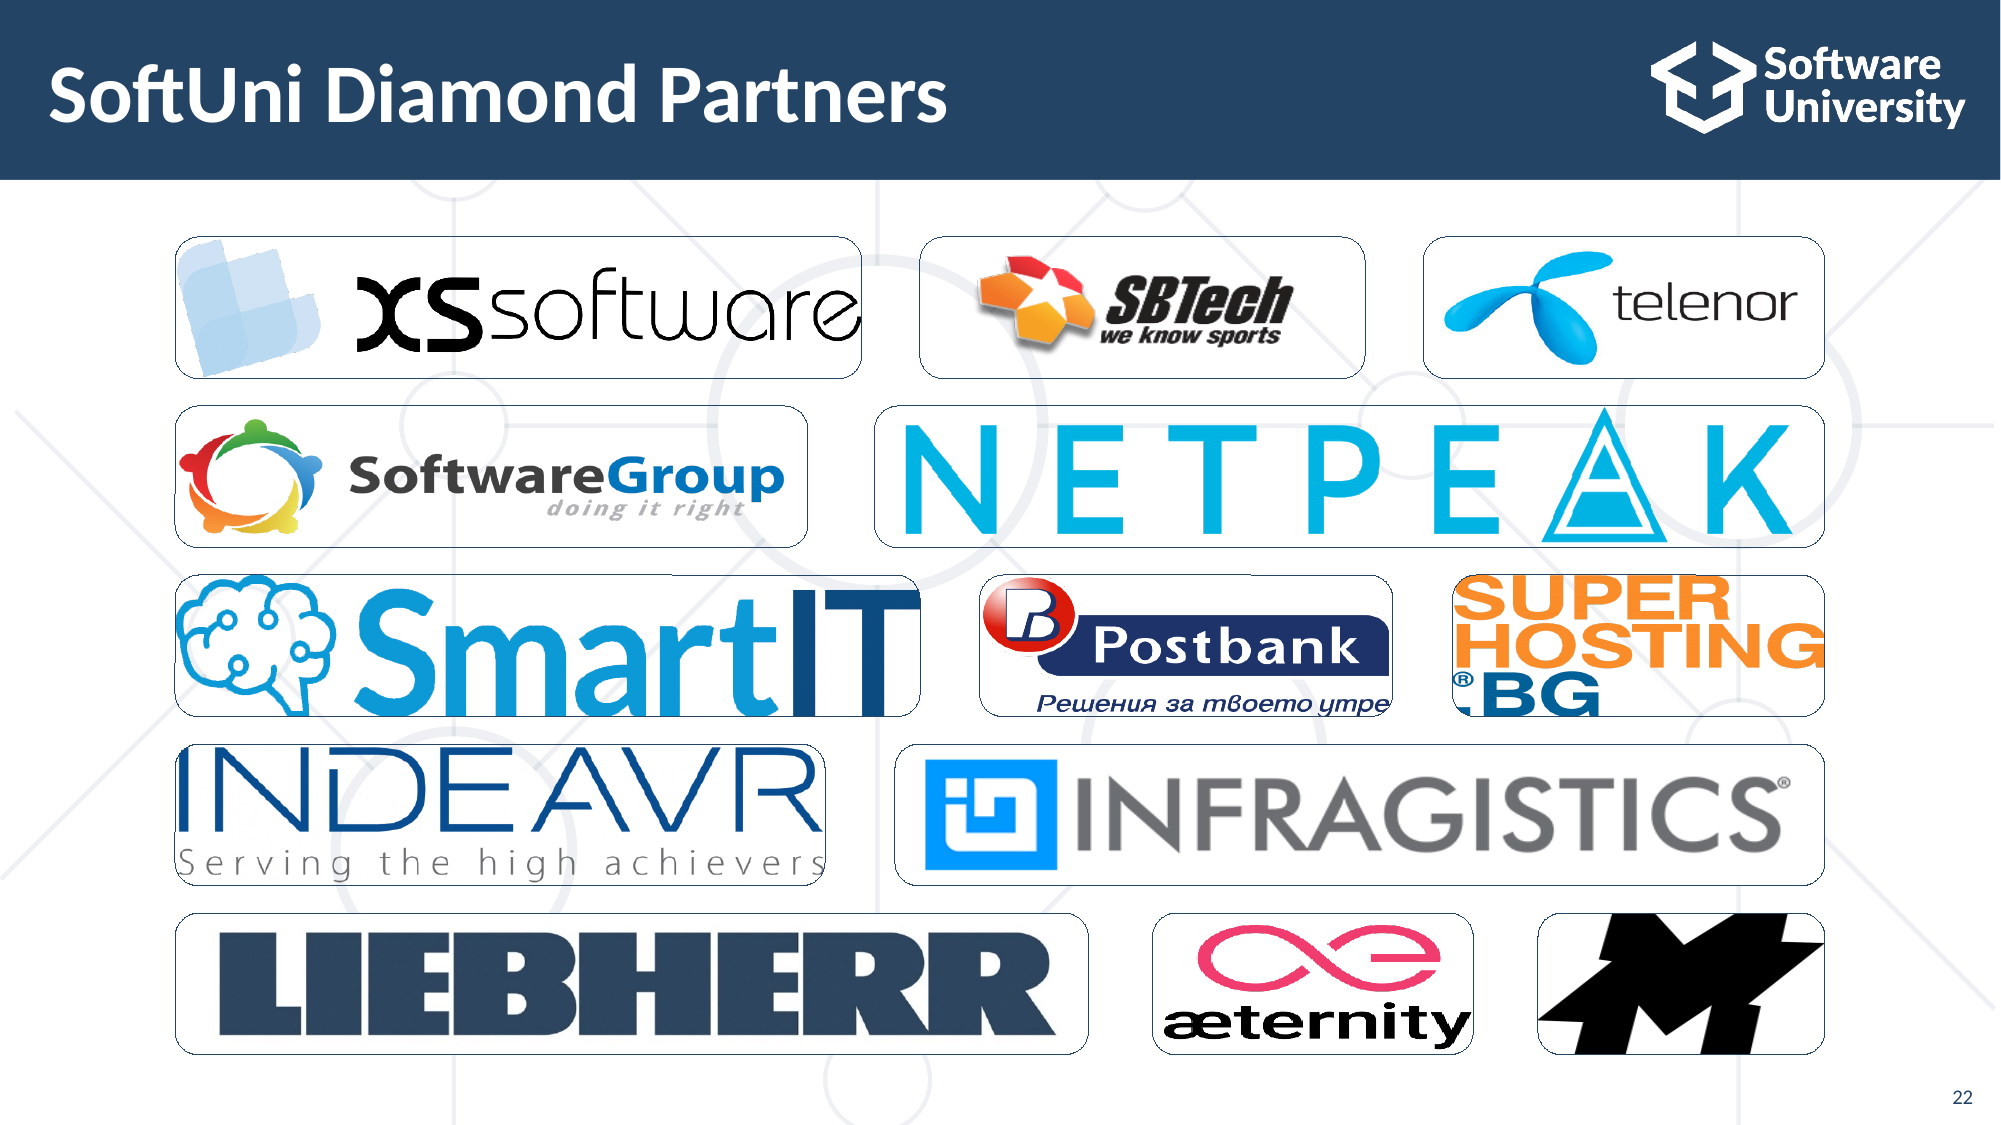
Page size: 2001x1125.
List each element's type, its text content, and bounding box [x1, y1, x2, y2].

picture [174, 574, 287, 717]
picture [174, 912, 1089, 1055]
title SoftUni Diamond Partners [31, 16, 1625, 162]
picture [223, 615, 232, 625]
picture [174, 236, 862, 379]
picture [234, 661, 243, 670]
picture [611, 706, 634, 717]
picture [1651, 41, 1966, 134]
slide_number 22 [1927, 1067, 1989, 1117]
picture [263, 574, 921, 717]
picture [1152, 912, 1474, 1055]
picture [979, 574, 1394, 717]
picture [174, 743, 826, 886]
picture [174, 405, 809, 548]
picture [919, 236, 1366, 379]
picture [1537, 912, 1826, 1055]
picture [295, 647, 305, 656]
picture [595, 678, 626, 702]
picture [874, 405, 1826, 548]
picture [517, 642, 545, 717]
picture [467, 642, 495, 717]
picture [1452, 574, 1826, 717]
picture [1422, 236, 1826, 379]
picture [264, 615, 273, 625]
picture [184, 585, 329, 710]
picture [894, 743, 1826, 886]
